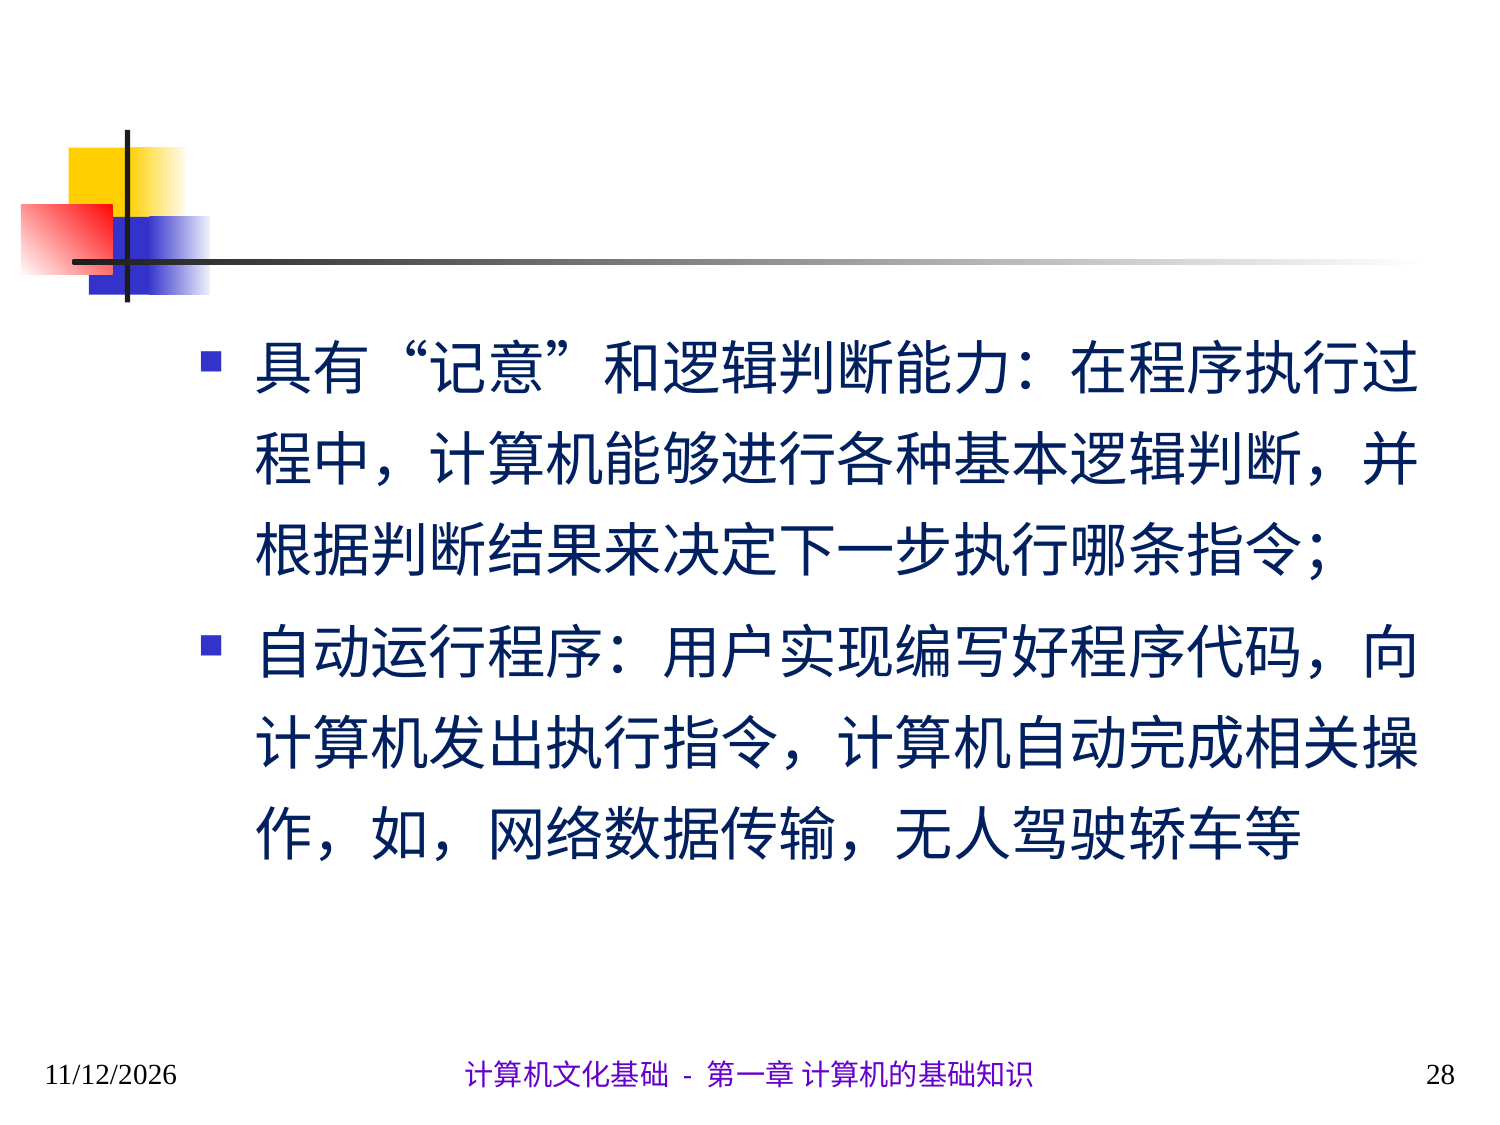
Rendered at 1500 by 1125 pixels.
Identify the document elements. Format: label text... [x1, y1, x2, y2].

footer 计算机文化基础 - 第一章 计算机的基础知识 [242, 1024, 1258, 1100]
list 具有“记意”和逻辑判断能力：在程序执行过程中，计算机能够进行各种基本逻辑判断，并根据判断结果来决定下一步执行哪条指令； 自动运行程序：用户实现编写好程序代码，向计算机发出执行指令，计算机自动完成相关操作，如，网络数据传输，无人驾驶轿车等 [183, 302, 1469, 1024]
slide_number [29, 1023, 219, 1099]
slide_number 28 [1281, 1023, 1471, 1099]
